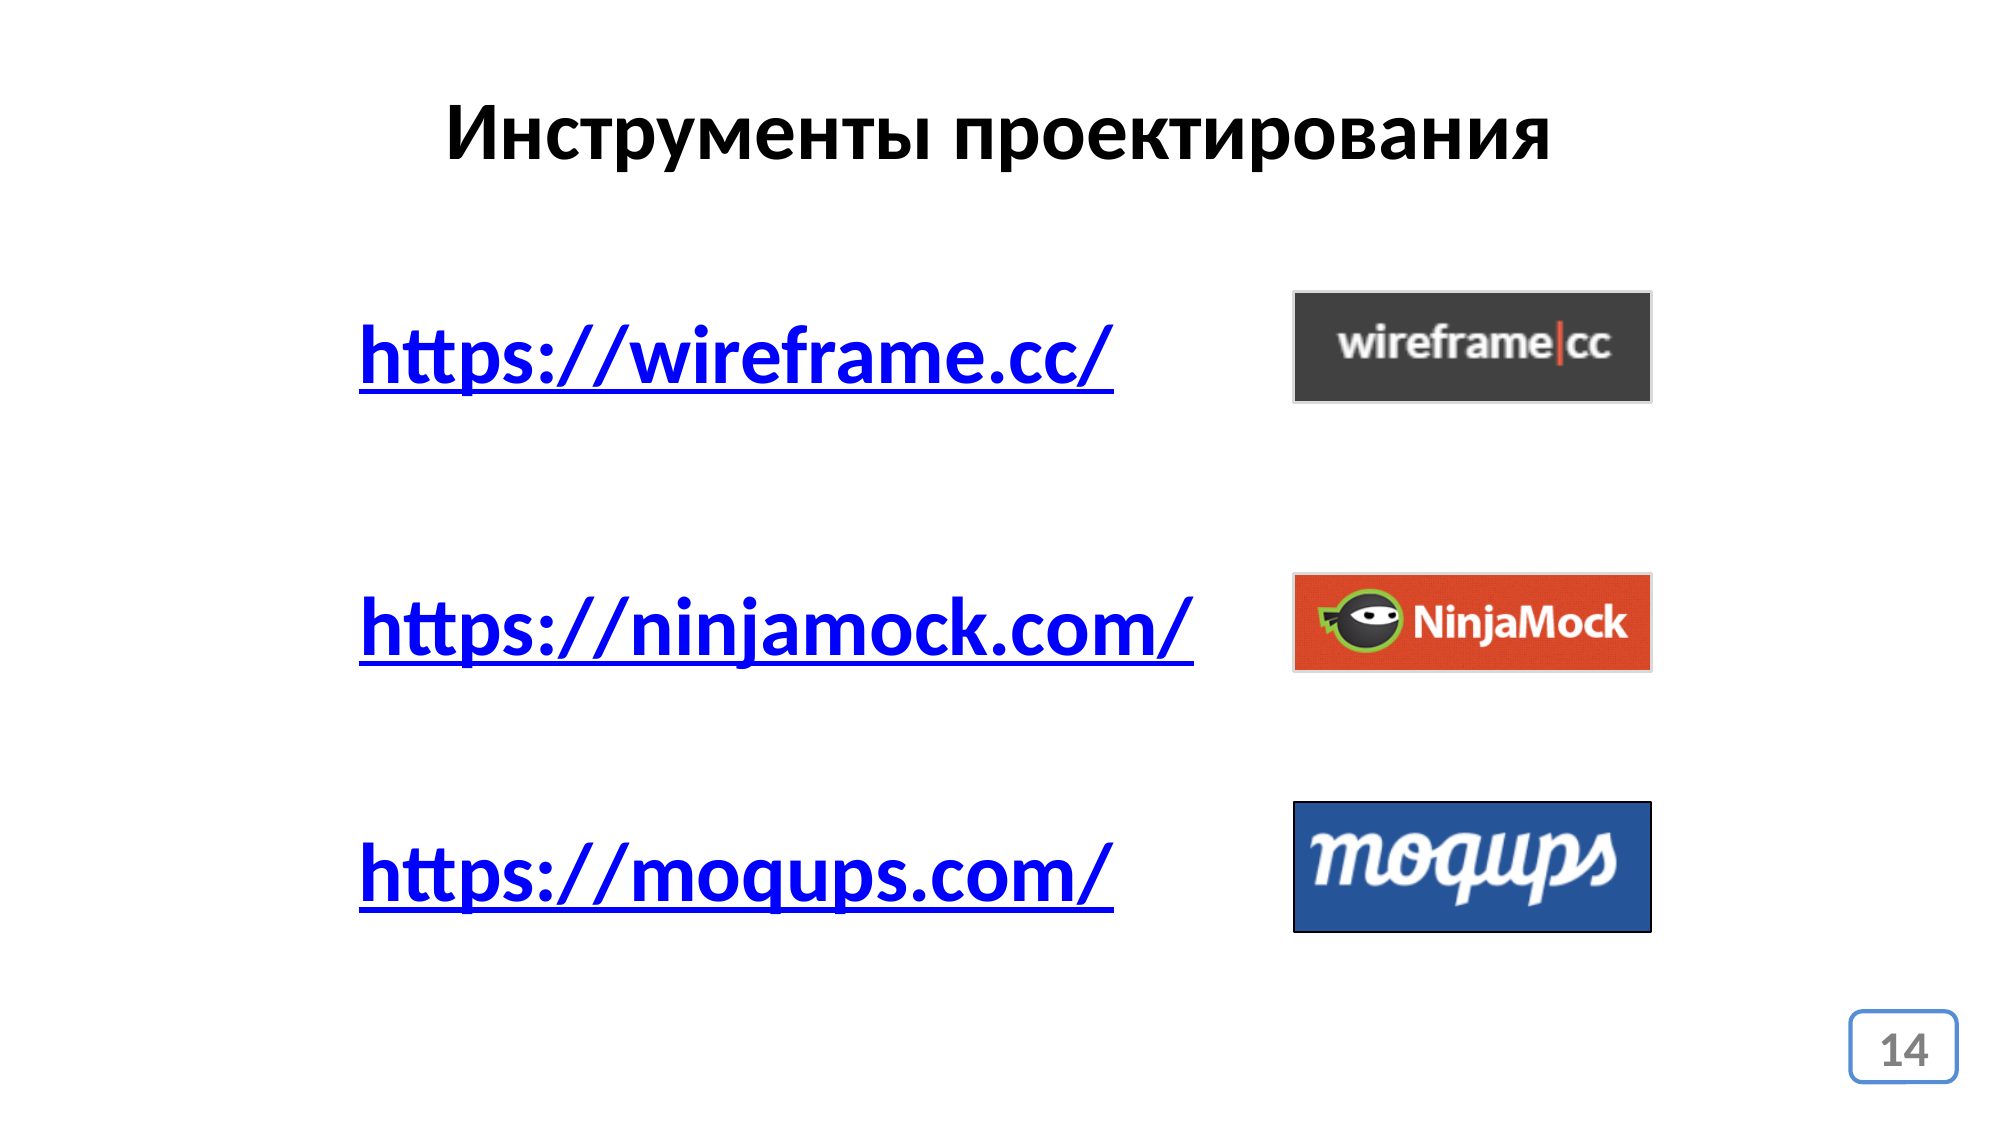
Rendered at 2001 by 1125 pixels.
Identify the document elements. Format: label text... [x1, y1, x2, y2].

text_box 14 [1848, 1009, 1959, 1085]
text_box Инструменты проектирования [0, 68, 2000, 184]
text_box https://ninjamock.com/ [344, 564, 1210, 680]
text_box https://wireframe.cc/ [344, 292, 1130, 408]
picture [1295, 292, 1650, 402]
text_box https://moqups.com/ [343, 811, 1129, 926]
picture [1295, 574, 1650, 671]
picture [1295, 803, 1650, 931]
